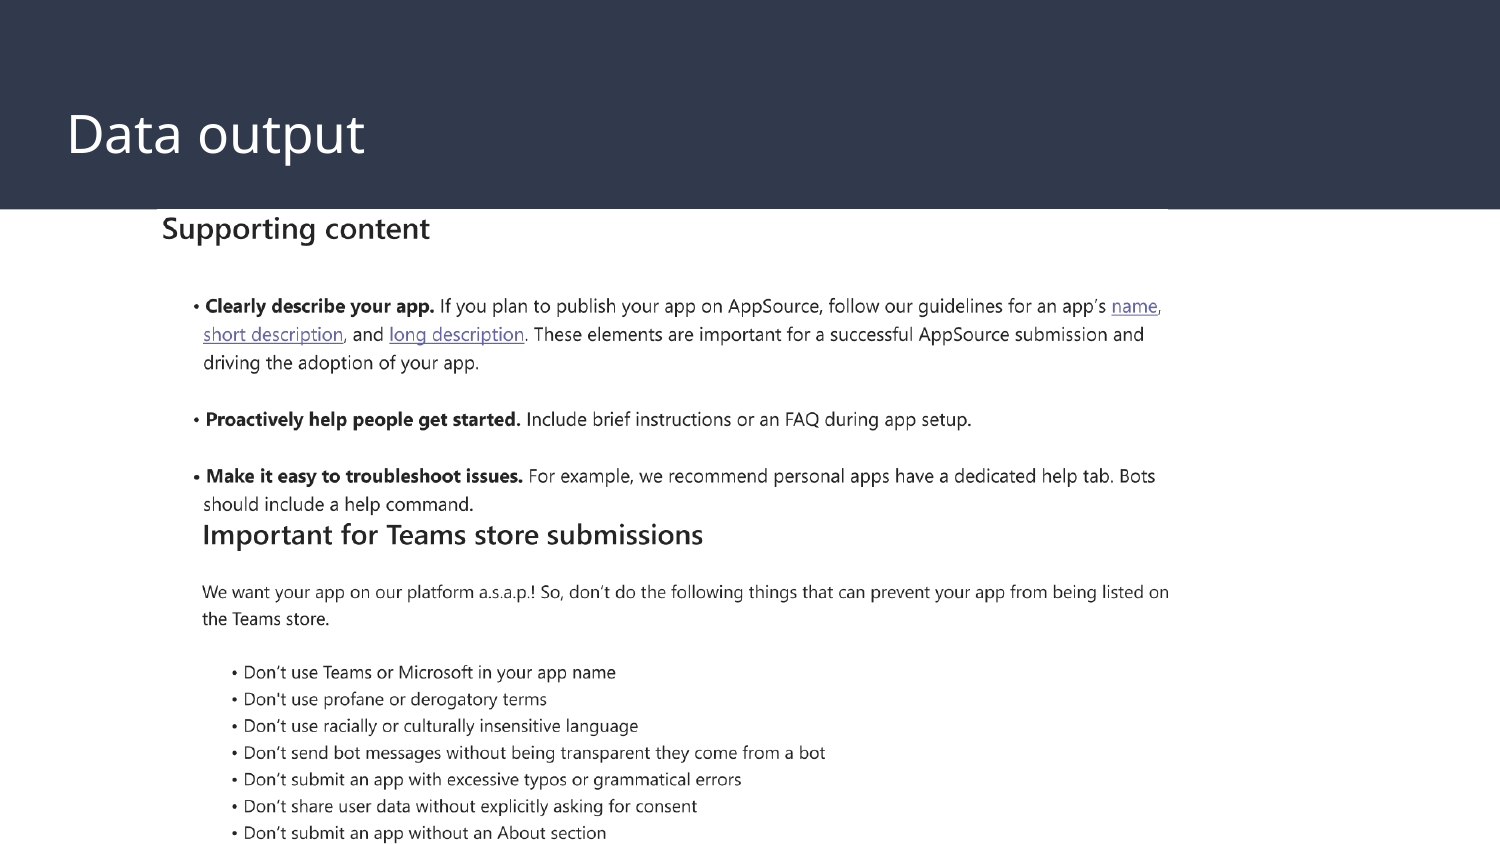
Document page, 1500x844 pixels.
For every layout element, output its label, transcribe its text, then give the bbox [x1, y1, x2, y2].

picture [156, 209, 1174, 844]
title Data output [51, 82, 1449, 185]
